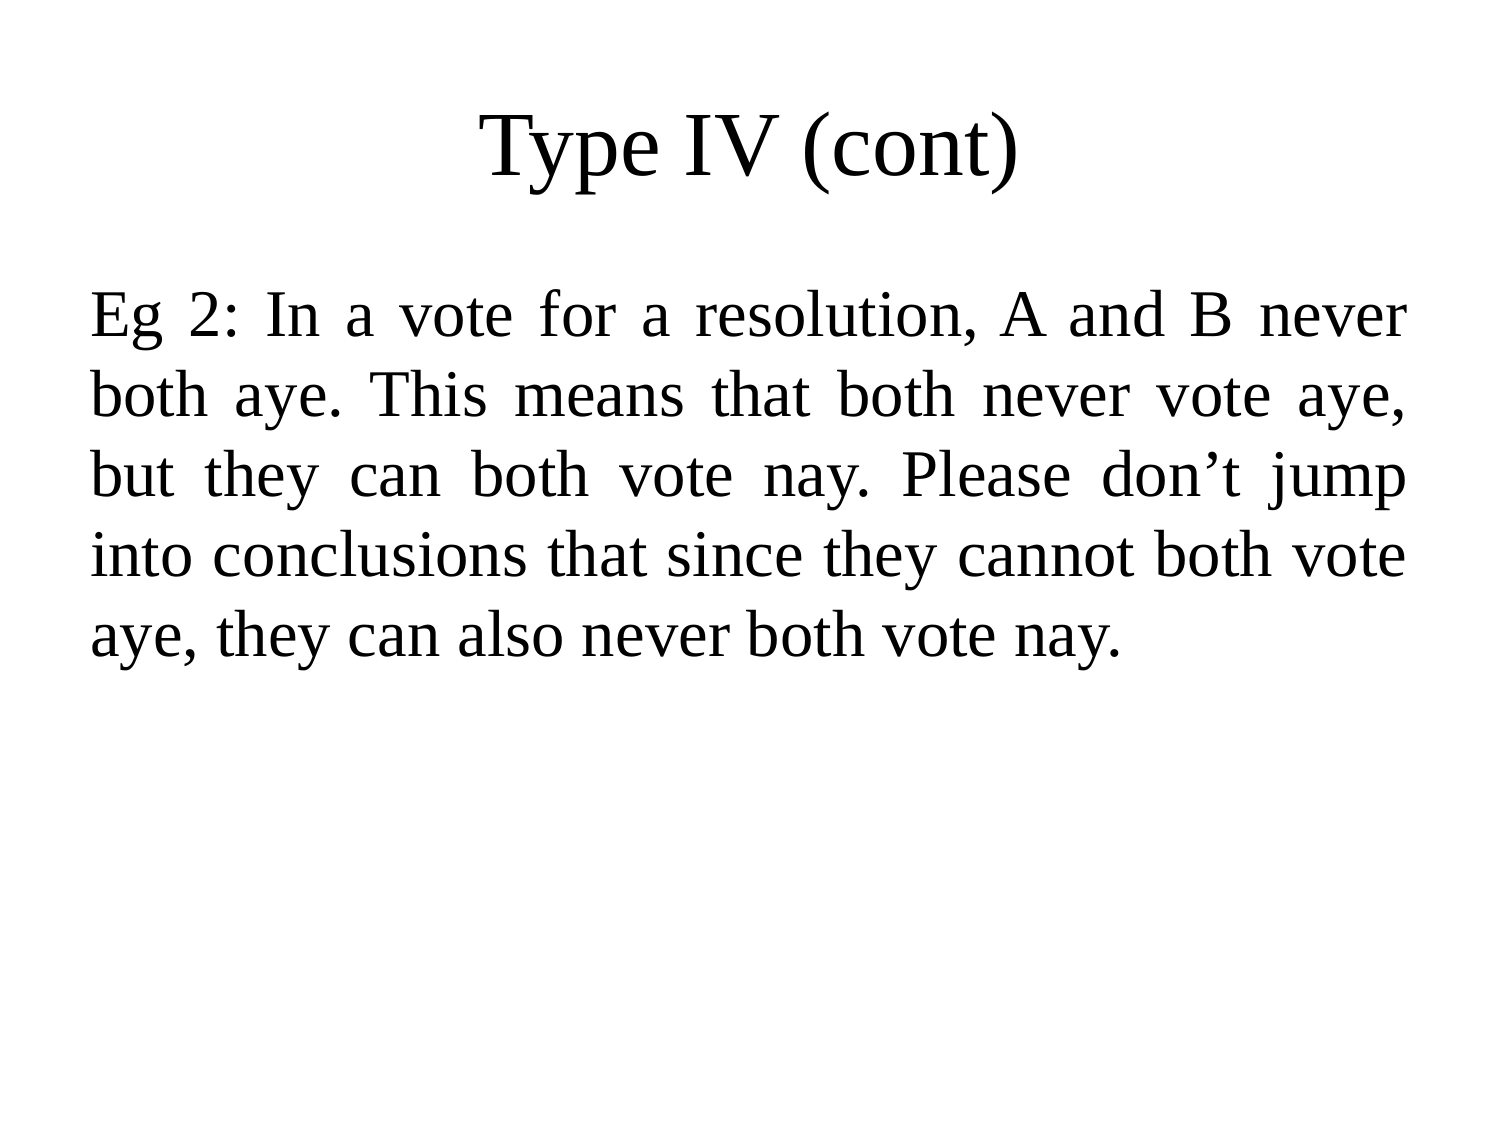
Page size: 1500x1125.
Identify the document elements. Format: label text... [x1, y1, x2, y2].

title Type IV (cont) [75, 45, 1425, 233]
list Eg 2: In a vote for a resolution, A and B never both aye. This means that both never vote aye, but they can both vote nay. Please don’t jump into conclusions that since they cannot both vote aye, they can also never both vote nay. [75, 262, 1425, 1005]
